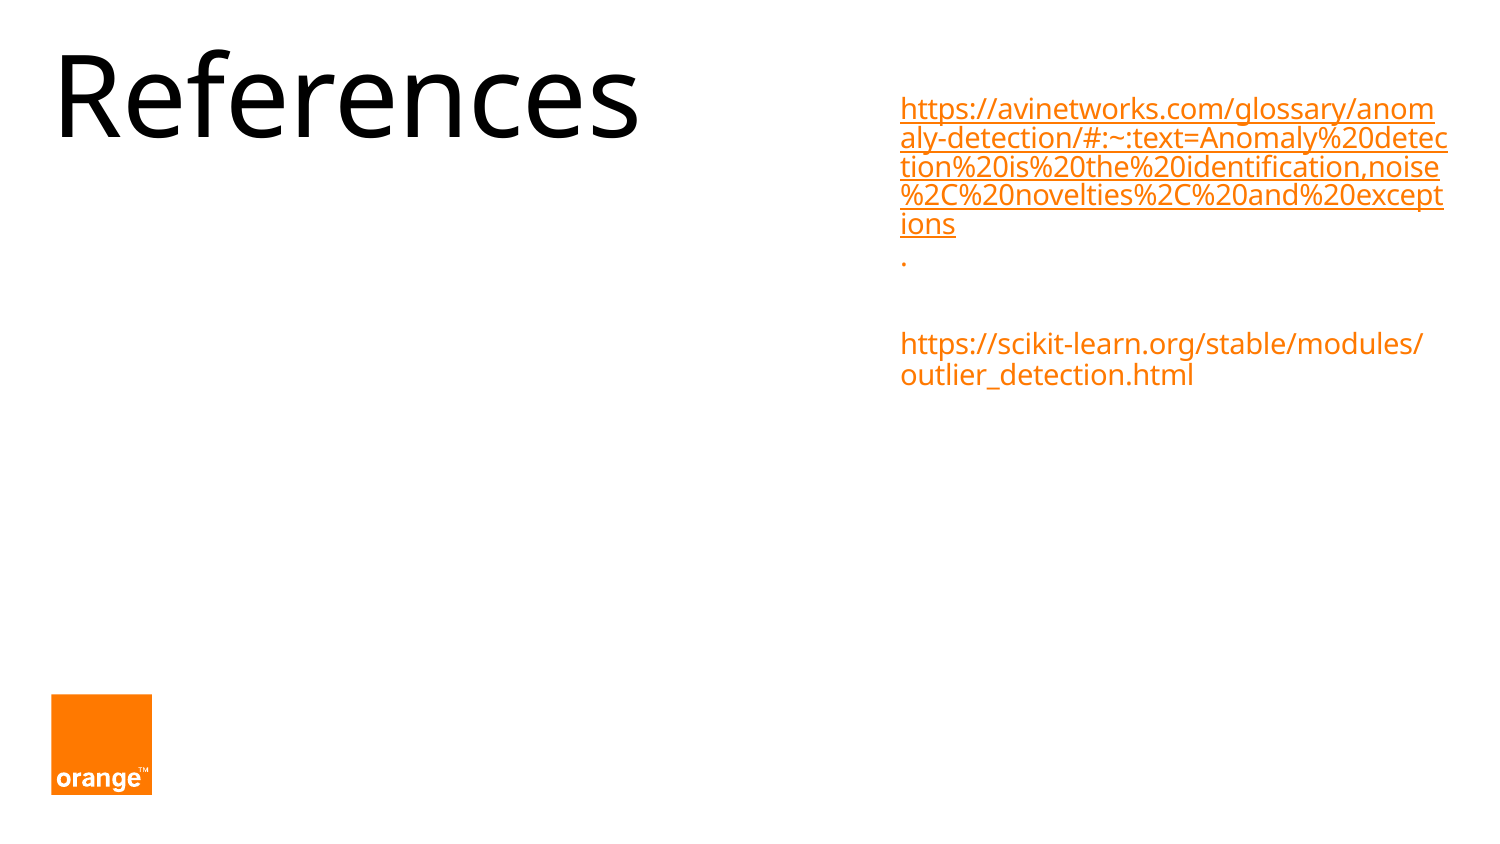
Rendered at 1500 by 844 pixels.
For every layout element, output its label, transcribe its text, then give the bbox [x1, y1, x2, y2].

list https://avinetworks.com/glossary/anomaly-detection/#:~:text=Anomaly%20detection%20is%20the%20identification,noise%2C%20novelties%2C%20and%20exceptions. https://scikit-learn.org/stable/modules/outlier_detection.html [900, 43, 1449, 603]
title References [51, 43, 844, 422]
